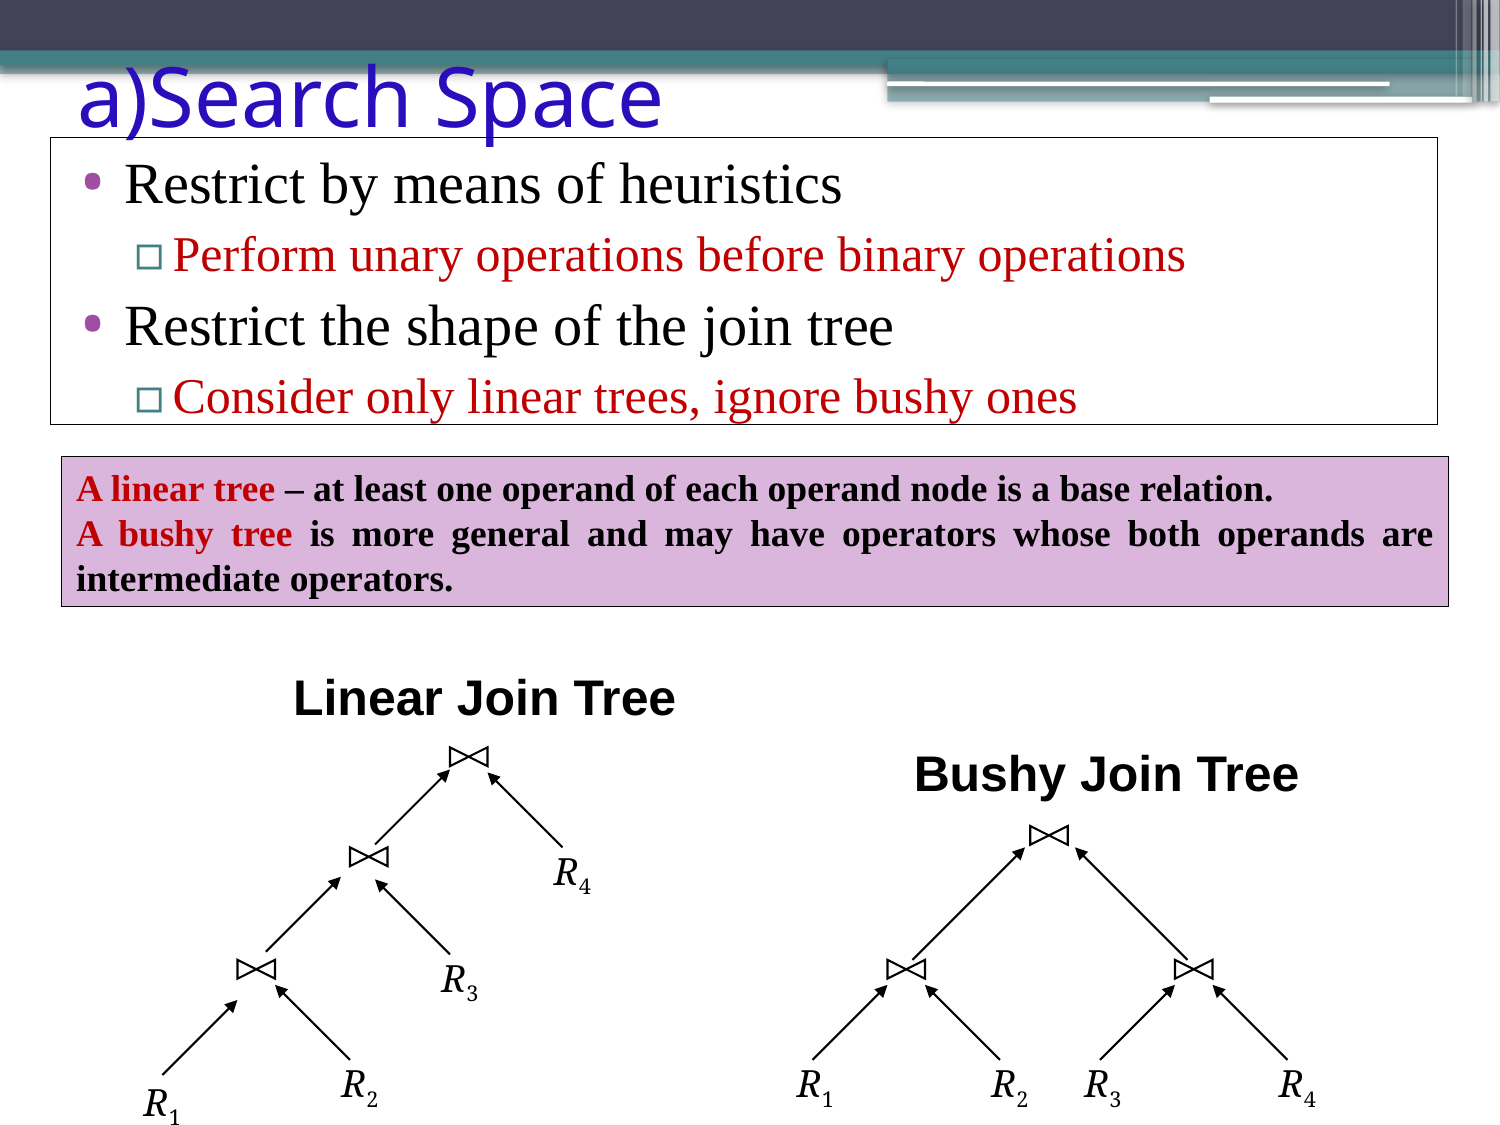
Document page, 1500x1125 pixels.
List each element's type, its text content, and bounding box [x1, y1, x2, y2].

text_box [1030, 826, 1068, 845]
text_box Linear Join Tree [278, 658, 692, 734]
text_box R3 [1069, 1052, 1137, 1119]
text_box [274, 984, 351, 1060]
text_box [265, 876, 341, 952]
text_box [1212, 984, 1288, 1060]
text_box R1 [128, 1071, 196, 1125]
text_box A linear tree – at least one operand of each operand node is a base relation. A bushy tree is more general and may have operators whose both operands are intermediate operators. [61, 456, 1449, 607]
text_box [912, 847, 1025, 960]
text_box [374, 769, 451, 845]
text_box Bushy Join Tree [898, 734, 1315, 810]
text_box [924, 984, 1001, 1060]
text_box [812, 984, 888, 1060]
text_box [350, 847, 388, 867]
text_box [1074, 847, 1188, 960]
text_box [162, 999, 238, 1076]
title a)Search Space [62, 0, 1450, 188]
text_box [887, 959, 925, 979]
text_box R4 [539, 840, 607, 906]
text_box R3 [426, 947, 494, 1013]
text_box [237, 959, 276, 979]
text_box R1 [782, 1052, 850, 1119]
text_box R2 [326, 1052, 394, 1119]
text_box R4 [1264, 1052, 1332, 1119]
text_box [1175, 959, 1213, 979]
text_box [1099, 984, 1175, 1060]
text_box [487, 772, 563, 848]
text_box [450, 747, 488, 767]
text_box R2 [976, 1052, 1044, 1119]
text_box [375, 879, 451, 955]
list Restrict by means of heuristics Perform unary operations before binary operations Restrict the shape of the join tree Consider only linear trees, ignore bushy ones [50, 137, 1438, 425]
